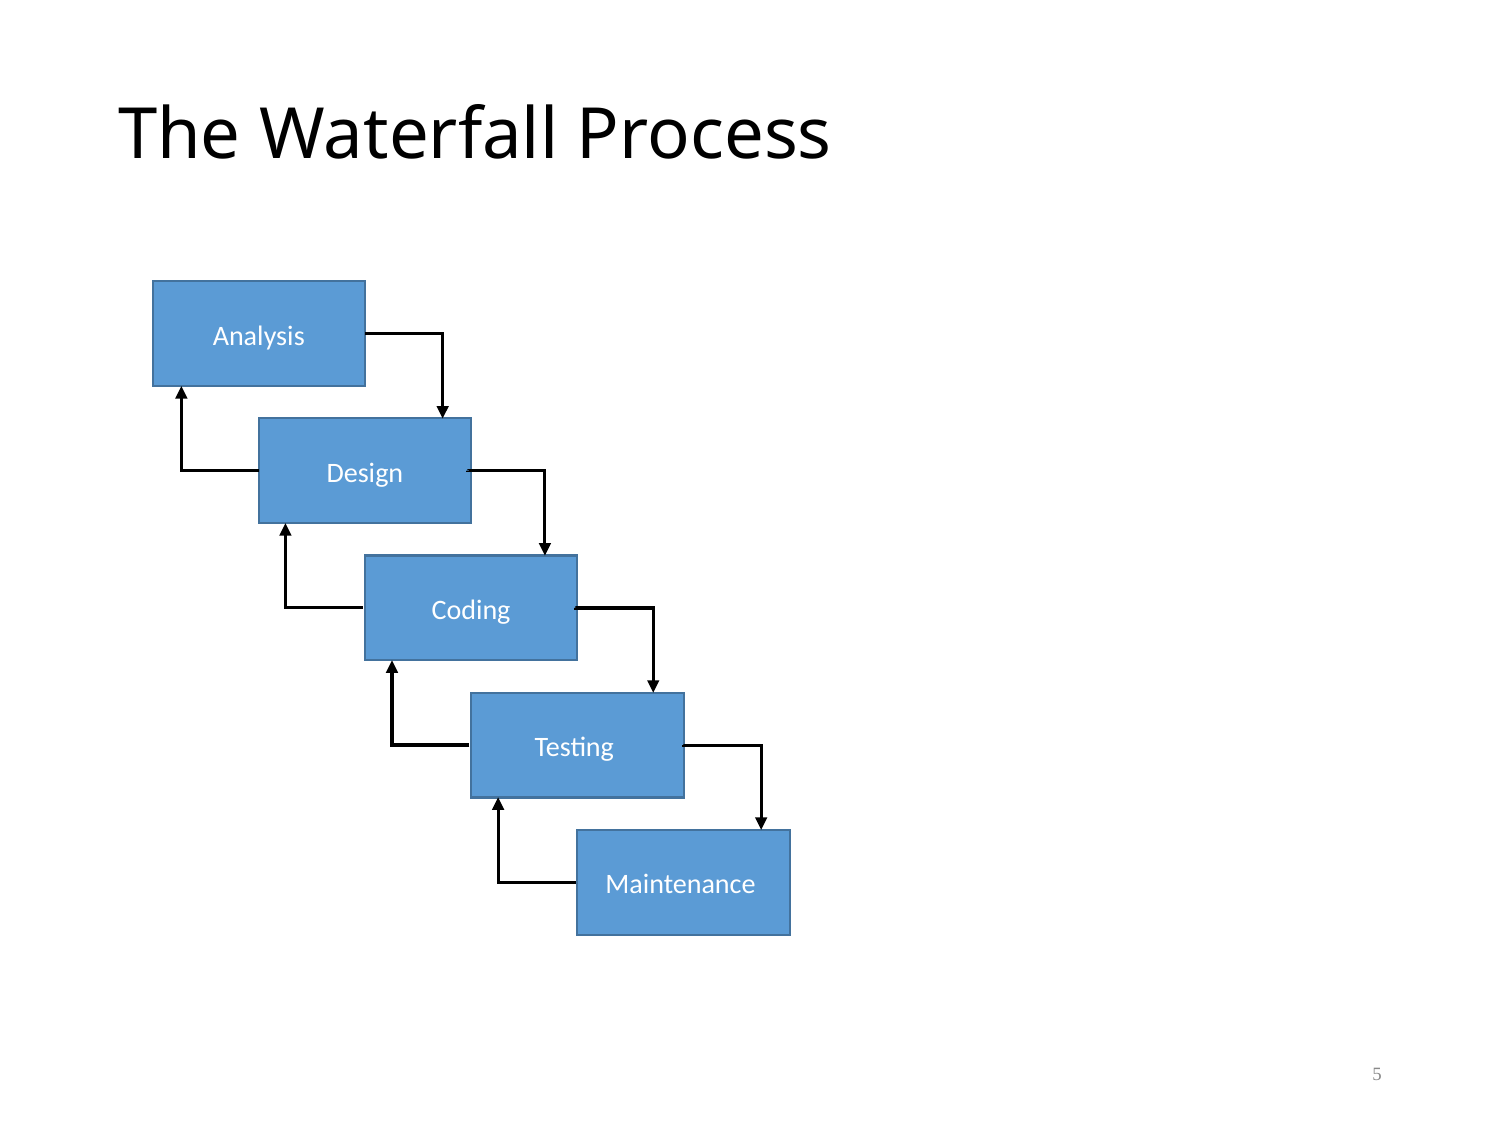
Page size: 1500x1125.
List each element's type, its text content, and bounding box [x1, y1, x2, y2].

text_box Testing [470, 692, 685, 799]
text_box Analysis [152, 280, 366, 387]
text_box Maintenance [576, 829, 791, 936]
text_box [467, 470, 545, 556]
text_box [285, 523, 363, 608]
slide_number 5 [1059, 1042, 1397, 1103]
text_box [683, 745, 762, 830]
text_box Design [258, 417, 472, 524]
text_box Coding [364, 554, 578, 661]
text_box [181, 386, 259, 471]
title The Waterfall Process [103, 90, 1397, 182]
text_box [498, 797, 576, 883]
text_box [575, 607, 654, 693]
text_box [365, 333, 443, 419]
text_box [391, 660, 470, 746]
